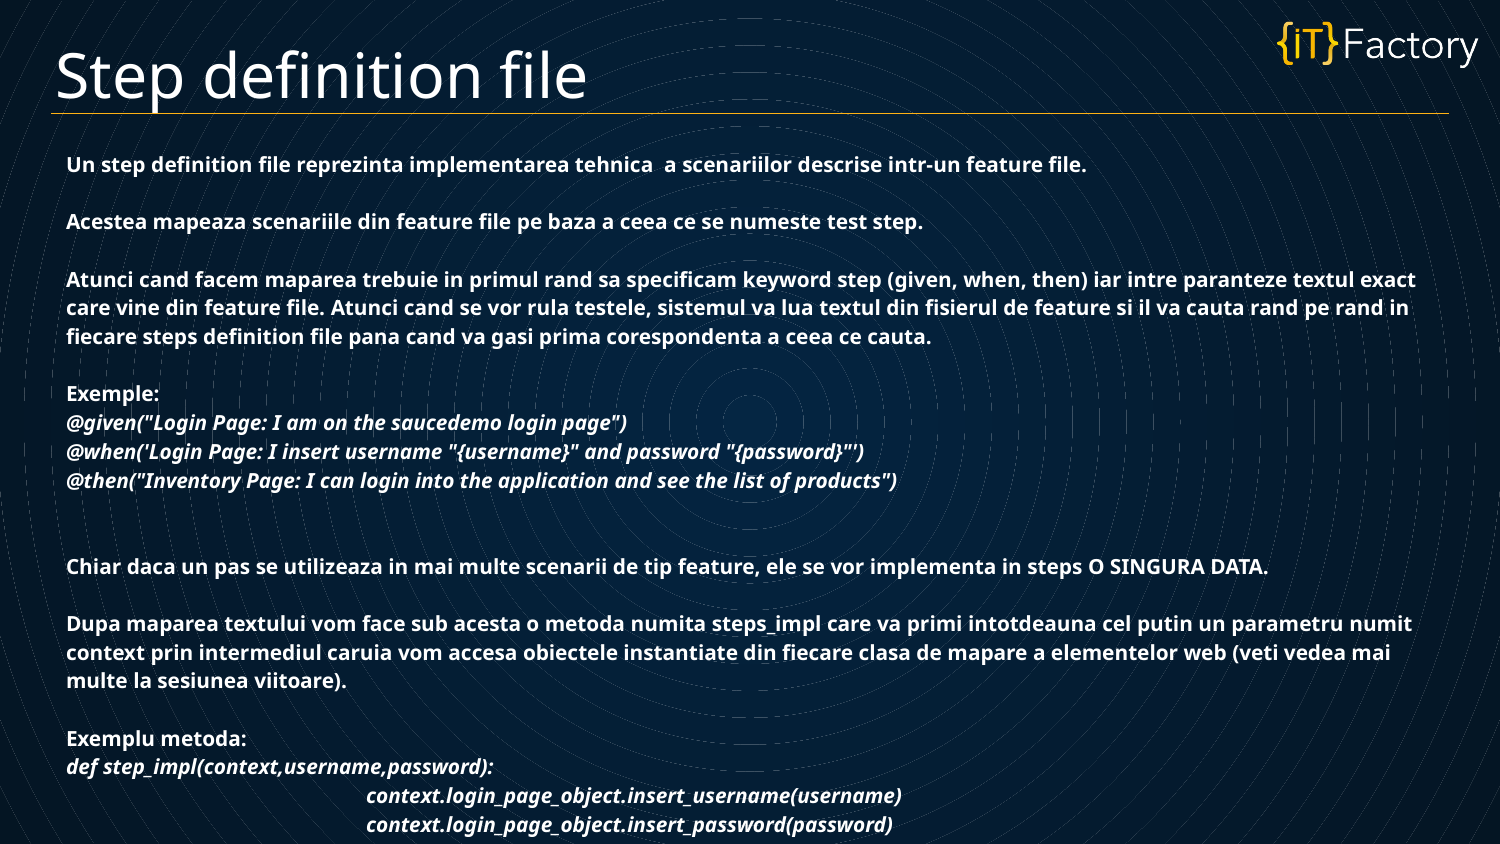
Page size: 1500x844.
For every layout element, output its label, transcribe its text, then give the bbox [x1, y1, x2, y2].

title Step definition file [33, 26, 612, 127]
text_box Un step definition file reprezinta implementarea tehnica a scenariilor descrise intr-un feature file. Acestea mapeaza scenariile din feature file pe baza a ceea ce se numeste test step. Atunci cand facem maparea trebuie in primul rand sa specificam keyword step (given, when, then) iar intre paranteze textul exact care vine din feature file. Atunci cand se vor rula testele, sistemul va lua textul din fisierul de feature si il va cauta rand pe rand in fiecare steps definition file pana cand va gasi prima corespondenta a ceea ce cauta. Exemple: @given("Login Page: I am on the saucedemo login page") @when('Login Page: I insert username "{username}" and password "{password}"') @then("Inventory Page: I can login into the application and see the list of products") Chiar daca un pas se utilizeaza in mai multe scenarii de tip feature, ele se vor implementa in steps O SINGURA DATA. Dupa maparea textului vom face sub acesta o metoda numita steps_impl care va primi intotdeauna cel putin un parametru numit context prin intermediul caruia vom accesa obiectele instantiate din fiecare clasa de mapare a elementelor web (veti vedea mai multe la sesiunea viitoare). Exemplu metoda: def step_impl(context,username,password): context.login_page_object.insert_username(username) context.login_page_object.insert_password(password) [51, 132, 1449, 844]
picture [1277, 16, 1479, 73]
